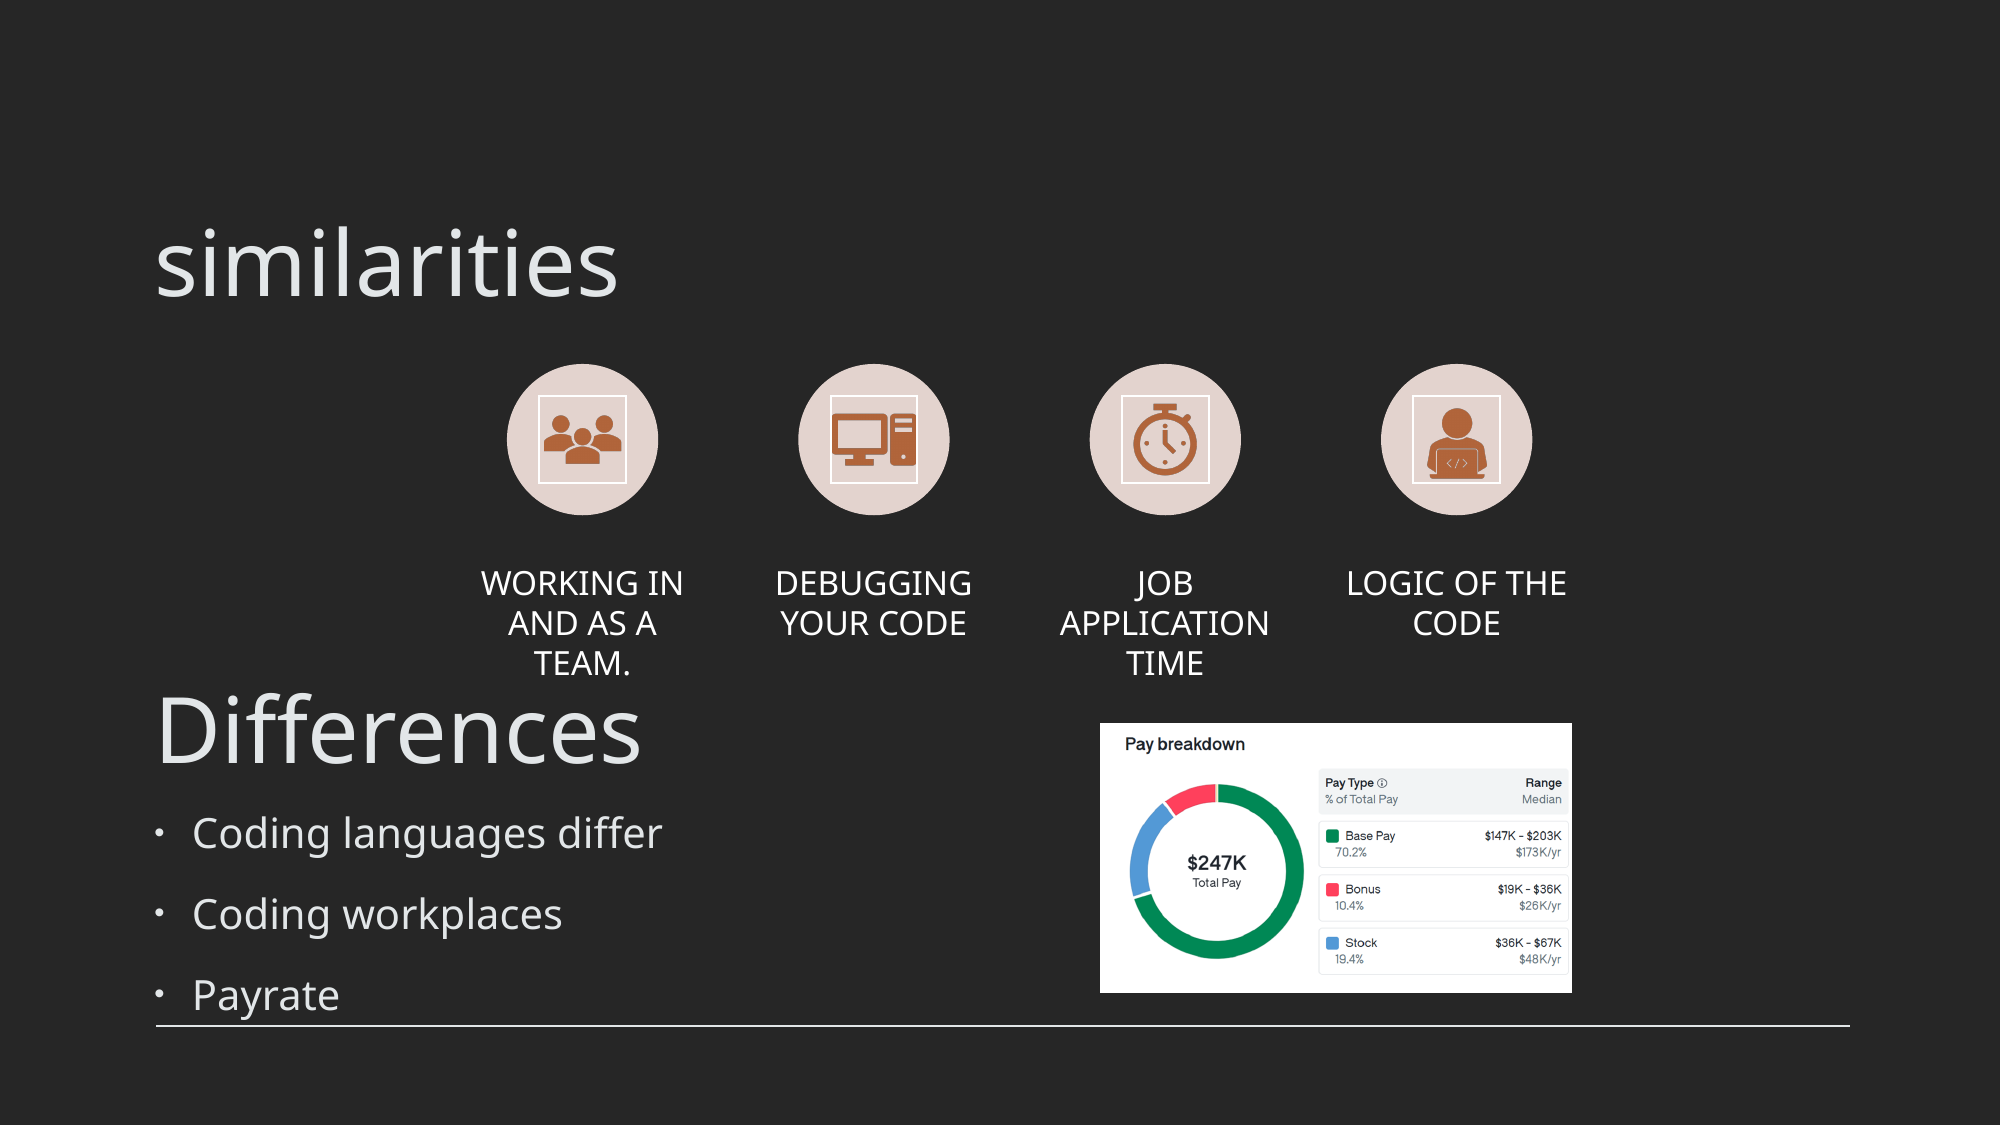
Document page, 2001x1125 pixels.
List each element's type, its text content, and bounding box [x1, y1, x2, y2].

picture [1099, 722, 1572, 993]
title similarities [139, 143, 1850, 322]
list Coding languages differ Coding workplaces Payrate [139, 790, 1850, 1037]
text_box Differences [139, 611, 1850, 790]
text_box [164, 363, 1875, 662]
